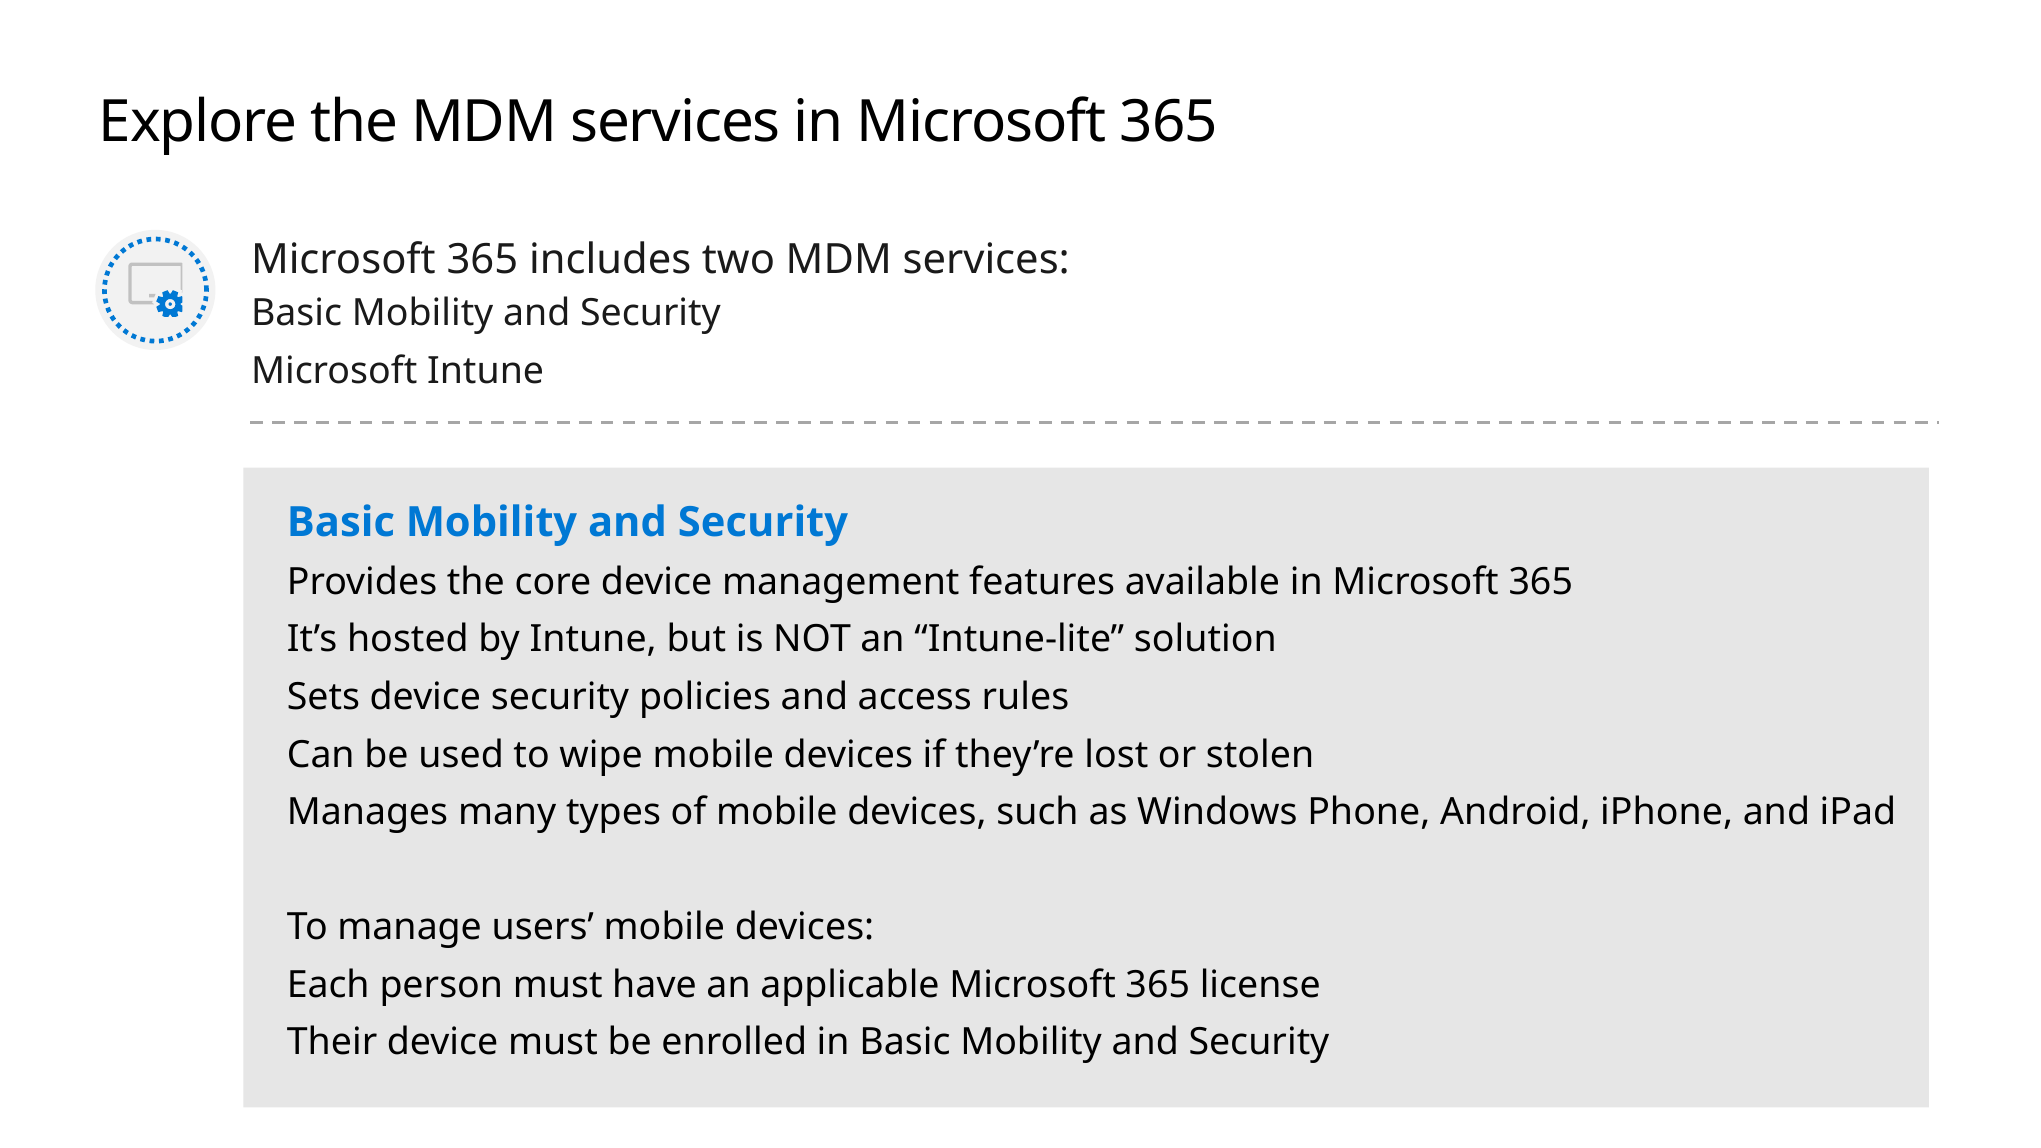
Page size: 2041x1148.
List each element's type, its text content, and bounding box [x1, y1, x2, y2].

text_box Basic Mobility and Security Provides the core device management features available in Microsoft 365 It’s hosted by Intune, but is NOT an “Intune-lite” solution Sets device security policies and access rules Can be used to wipe mobile devices if they’re lost or stolen Manages many types of mobile devices, such as Windows Phone, Android, iPhone, and iPad To manage users’ mobile devices: Each person must have an applicable Microsoft 365 license Their device must be enrolled in Basic Mobility and Security [286, 494, 1930, 1063]
picture [94, 229, 216, 351]
text_box Microsoft 365 includes two MDM services: Basic Mobility and Security Microsoft Intune [251, 232, 1932, 391]
title Explore the MDM services in Microsoft 365 [98, 83, 1943, 156]
text_box [243, 467, 1929, 1108]
